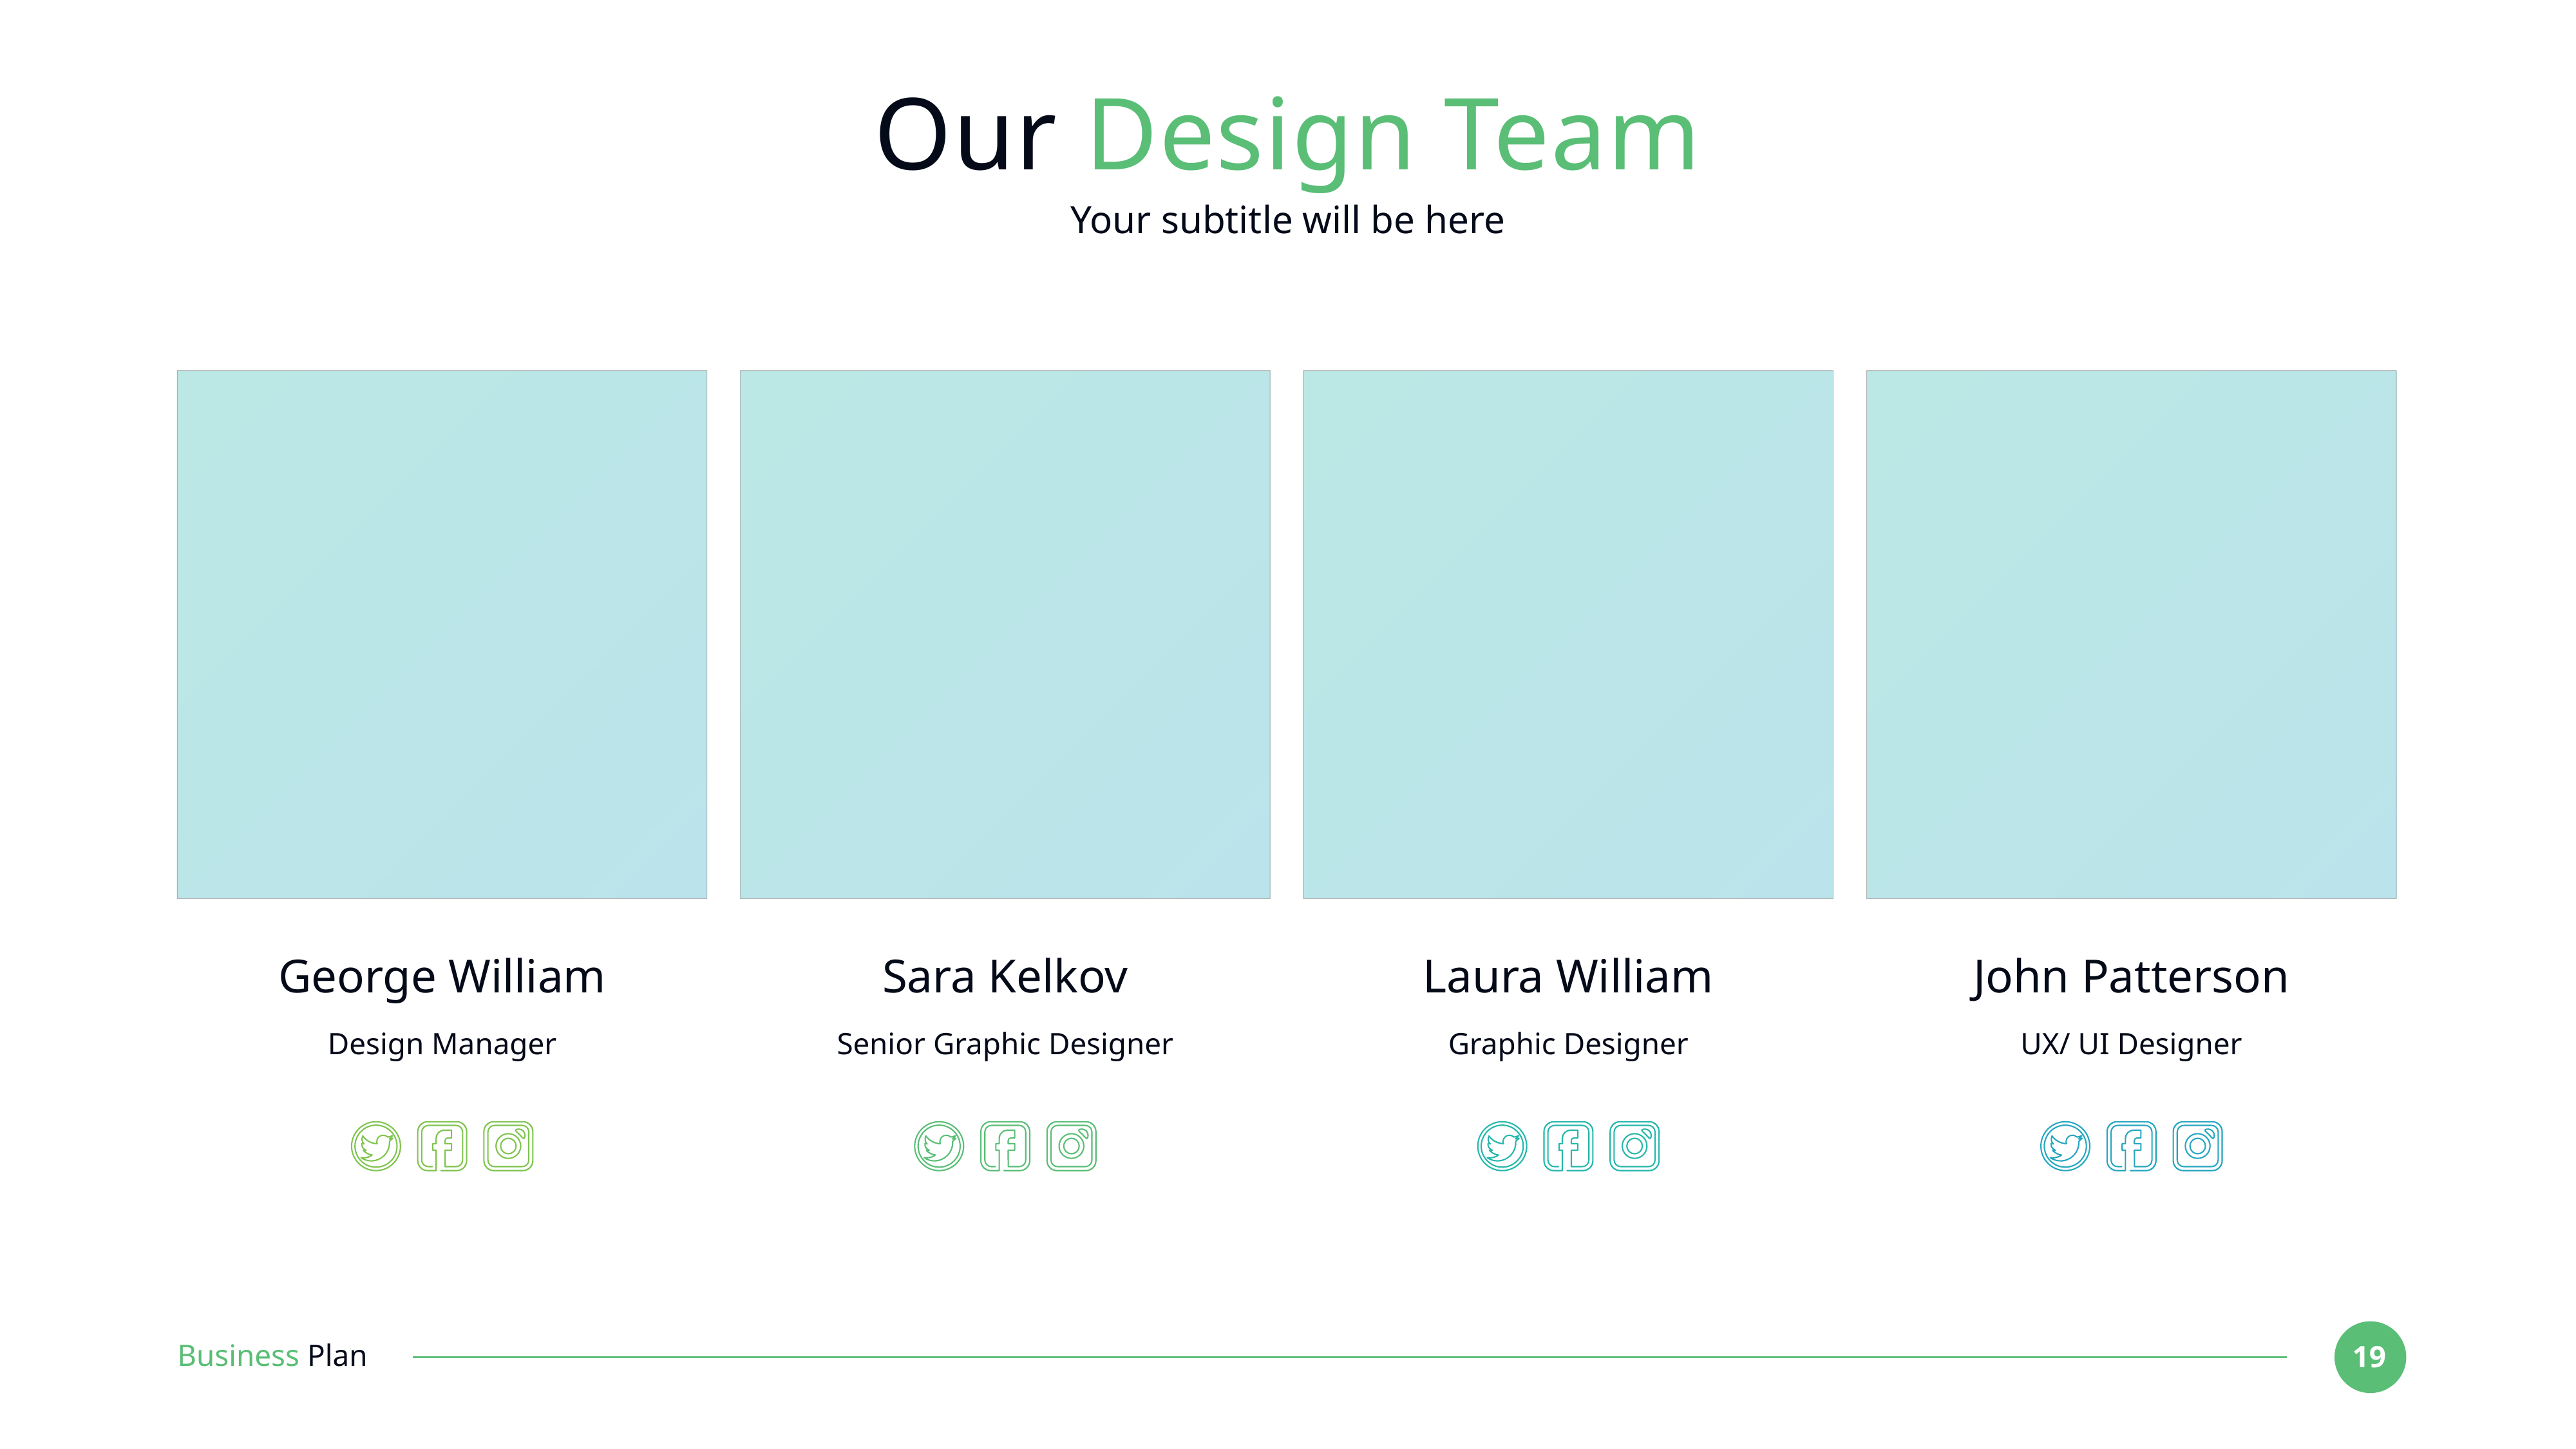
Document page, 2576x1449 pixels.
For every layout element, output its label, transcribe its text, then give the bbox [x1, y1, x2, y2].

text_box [2040, 1121, 2223, 1171]
list Your subtitle will be here [177, 196, 2399, 243]
picture [1303, 370, 1834, 899]
picture [740, 370, 1271, 899]
text_box John Patterson [1922, 947, 2341, 1002]
text_box Sara Kelkov [796, 947, 1215, 1002]
text_box Graphic Designer [1359, 1018, 1778, 1061]
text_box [1477, 1121, 1660, 1171]
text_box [350, 1121, 534, 1171]
text_box UX/ UI Designer [1922, 1018, 2341, 1061]
text_box Senior Graphic Designer [796, 1018, 1215, 1061]
text_box Laura William [1359, 947, 1778, 1002]
text_box Design Manager [232, 1018, 652, 1061]
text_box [914, 1121, 1097, 1171]
picture [176, 370, 708, 899]
text_box George William [232, 947, 652, 1002]
title Our Design Team [177, 70, 2399, 193]
picture [1866, 370, 2397, 899]
